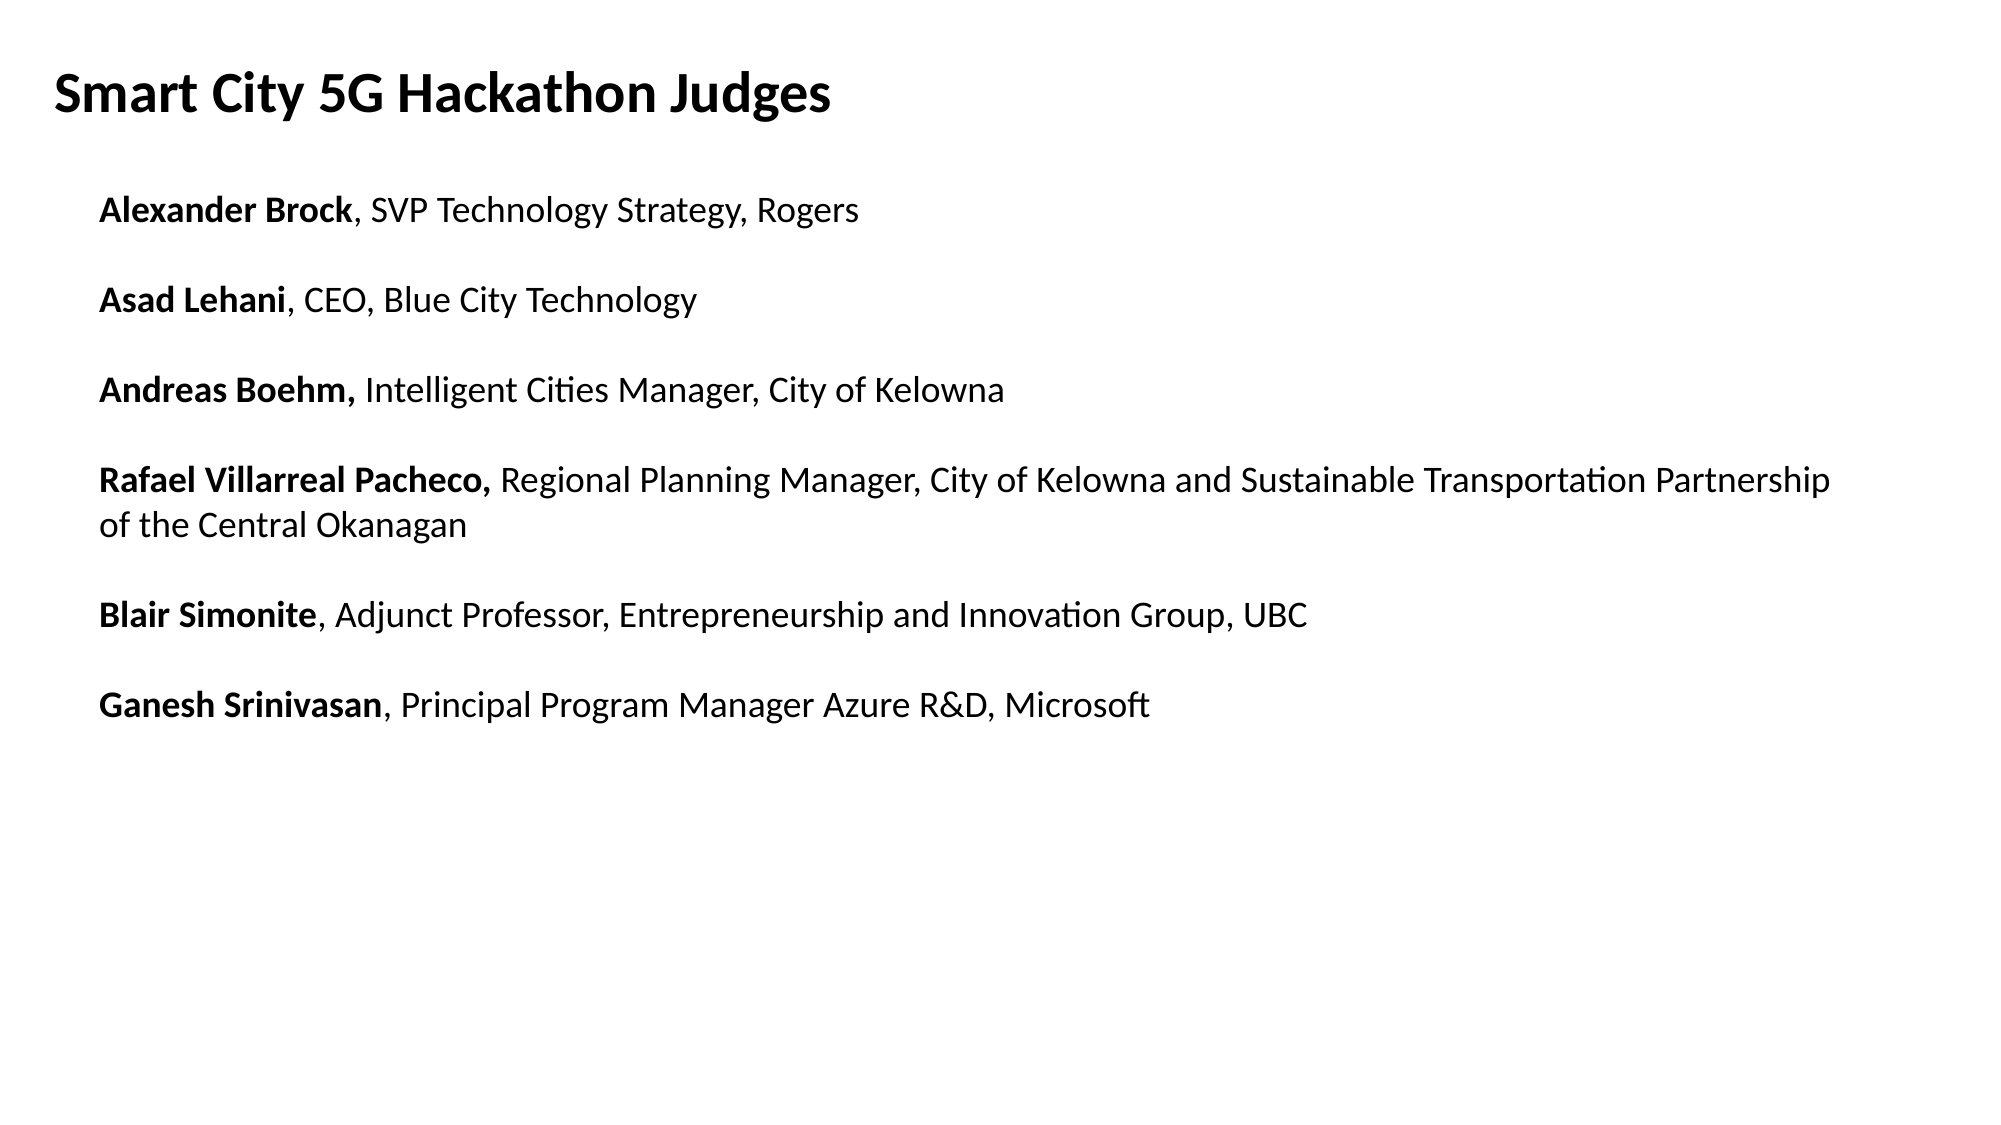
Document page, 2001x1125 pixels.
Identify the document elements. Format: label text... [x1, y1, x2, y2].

text_box Alexander Brock, SVP Technology Strategy, Rogers Asad Lehani, CEO, Blue City Technology Andreas Boehm, Intelligent Cities Manager, City of Kelowna Rafael Villarreal Pacheco, Regional Planning Manager, City of Kelowna and Sustainable Transportation Partnership of the Central Okanagan Blair Simonite, Adjunct Professor, Entrepreneurship and Innovation Group, UBC Ganesh Srinivasan, Principal Program Manager Azure R&D, Microsoft [84, 177, 1885, 823]
text_box Smart City 5G Hackathon Judges [39, 46, 1240, 177]
